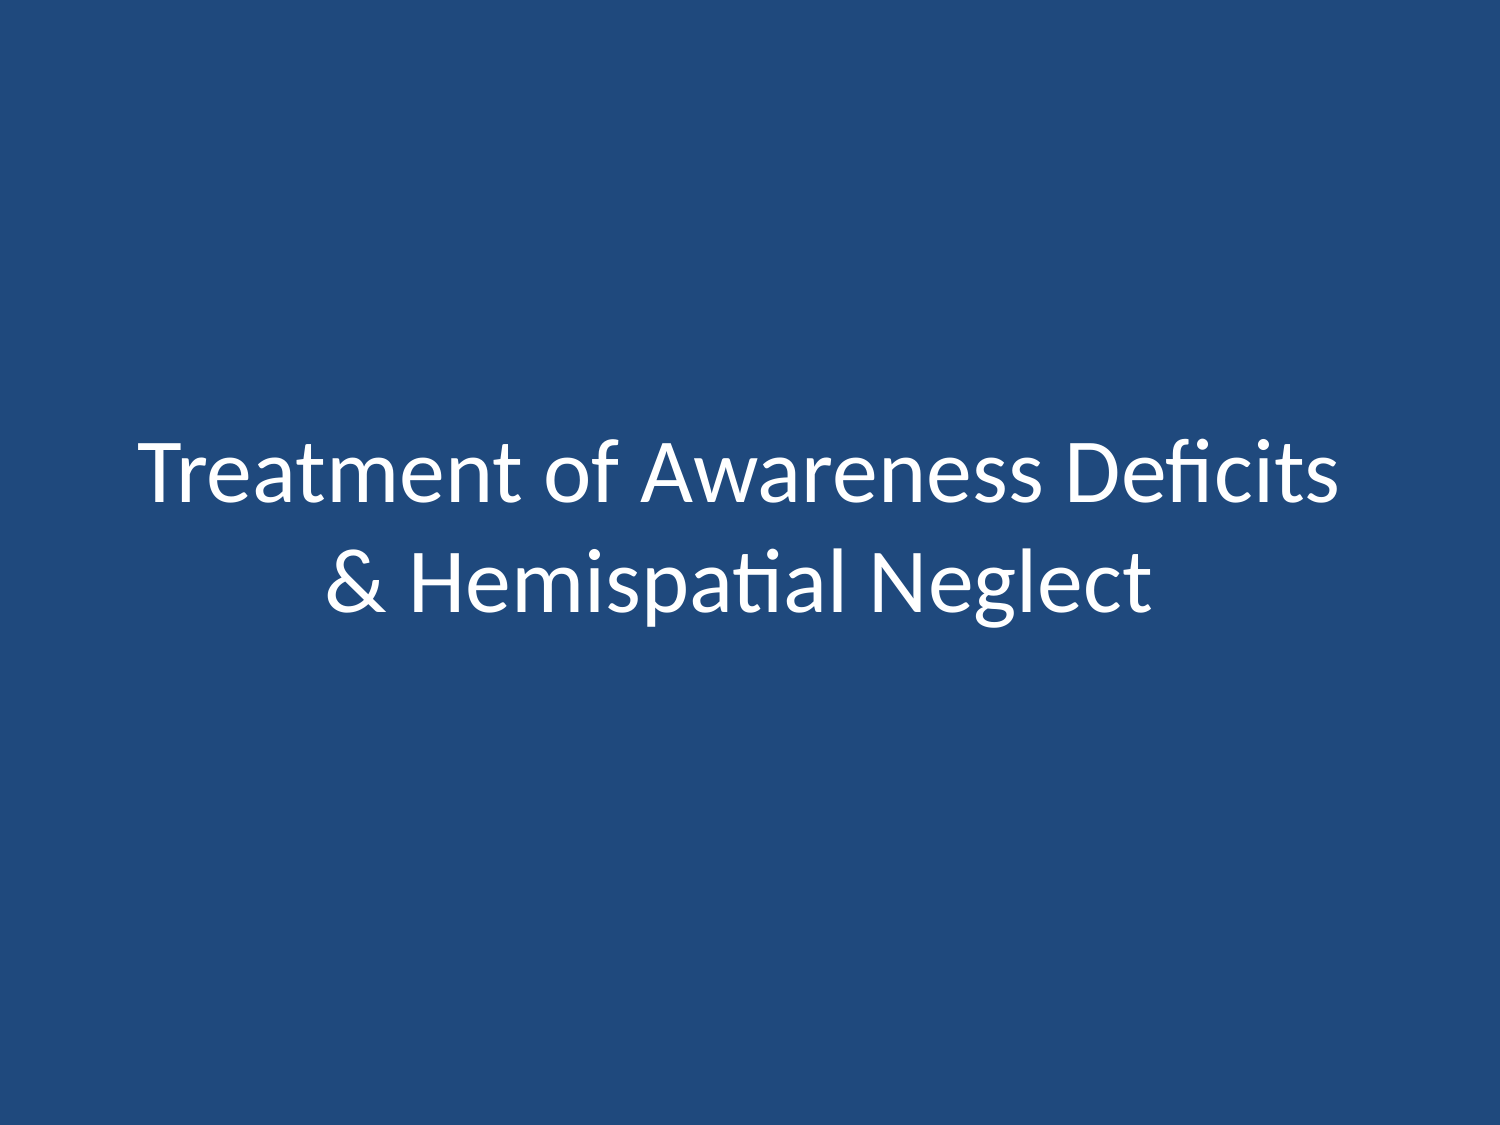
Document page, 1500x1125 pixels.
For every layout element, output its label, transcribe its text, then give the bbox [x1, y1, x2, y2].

title Treatment of Awareness Deficits & Hemispatial Neglect [112, 349, 1388, 693]
